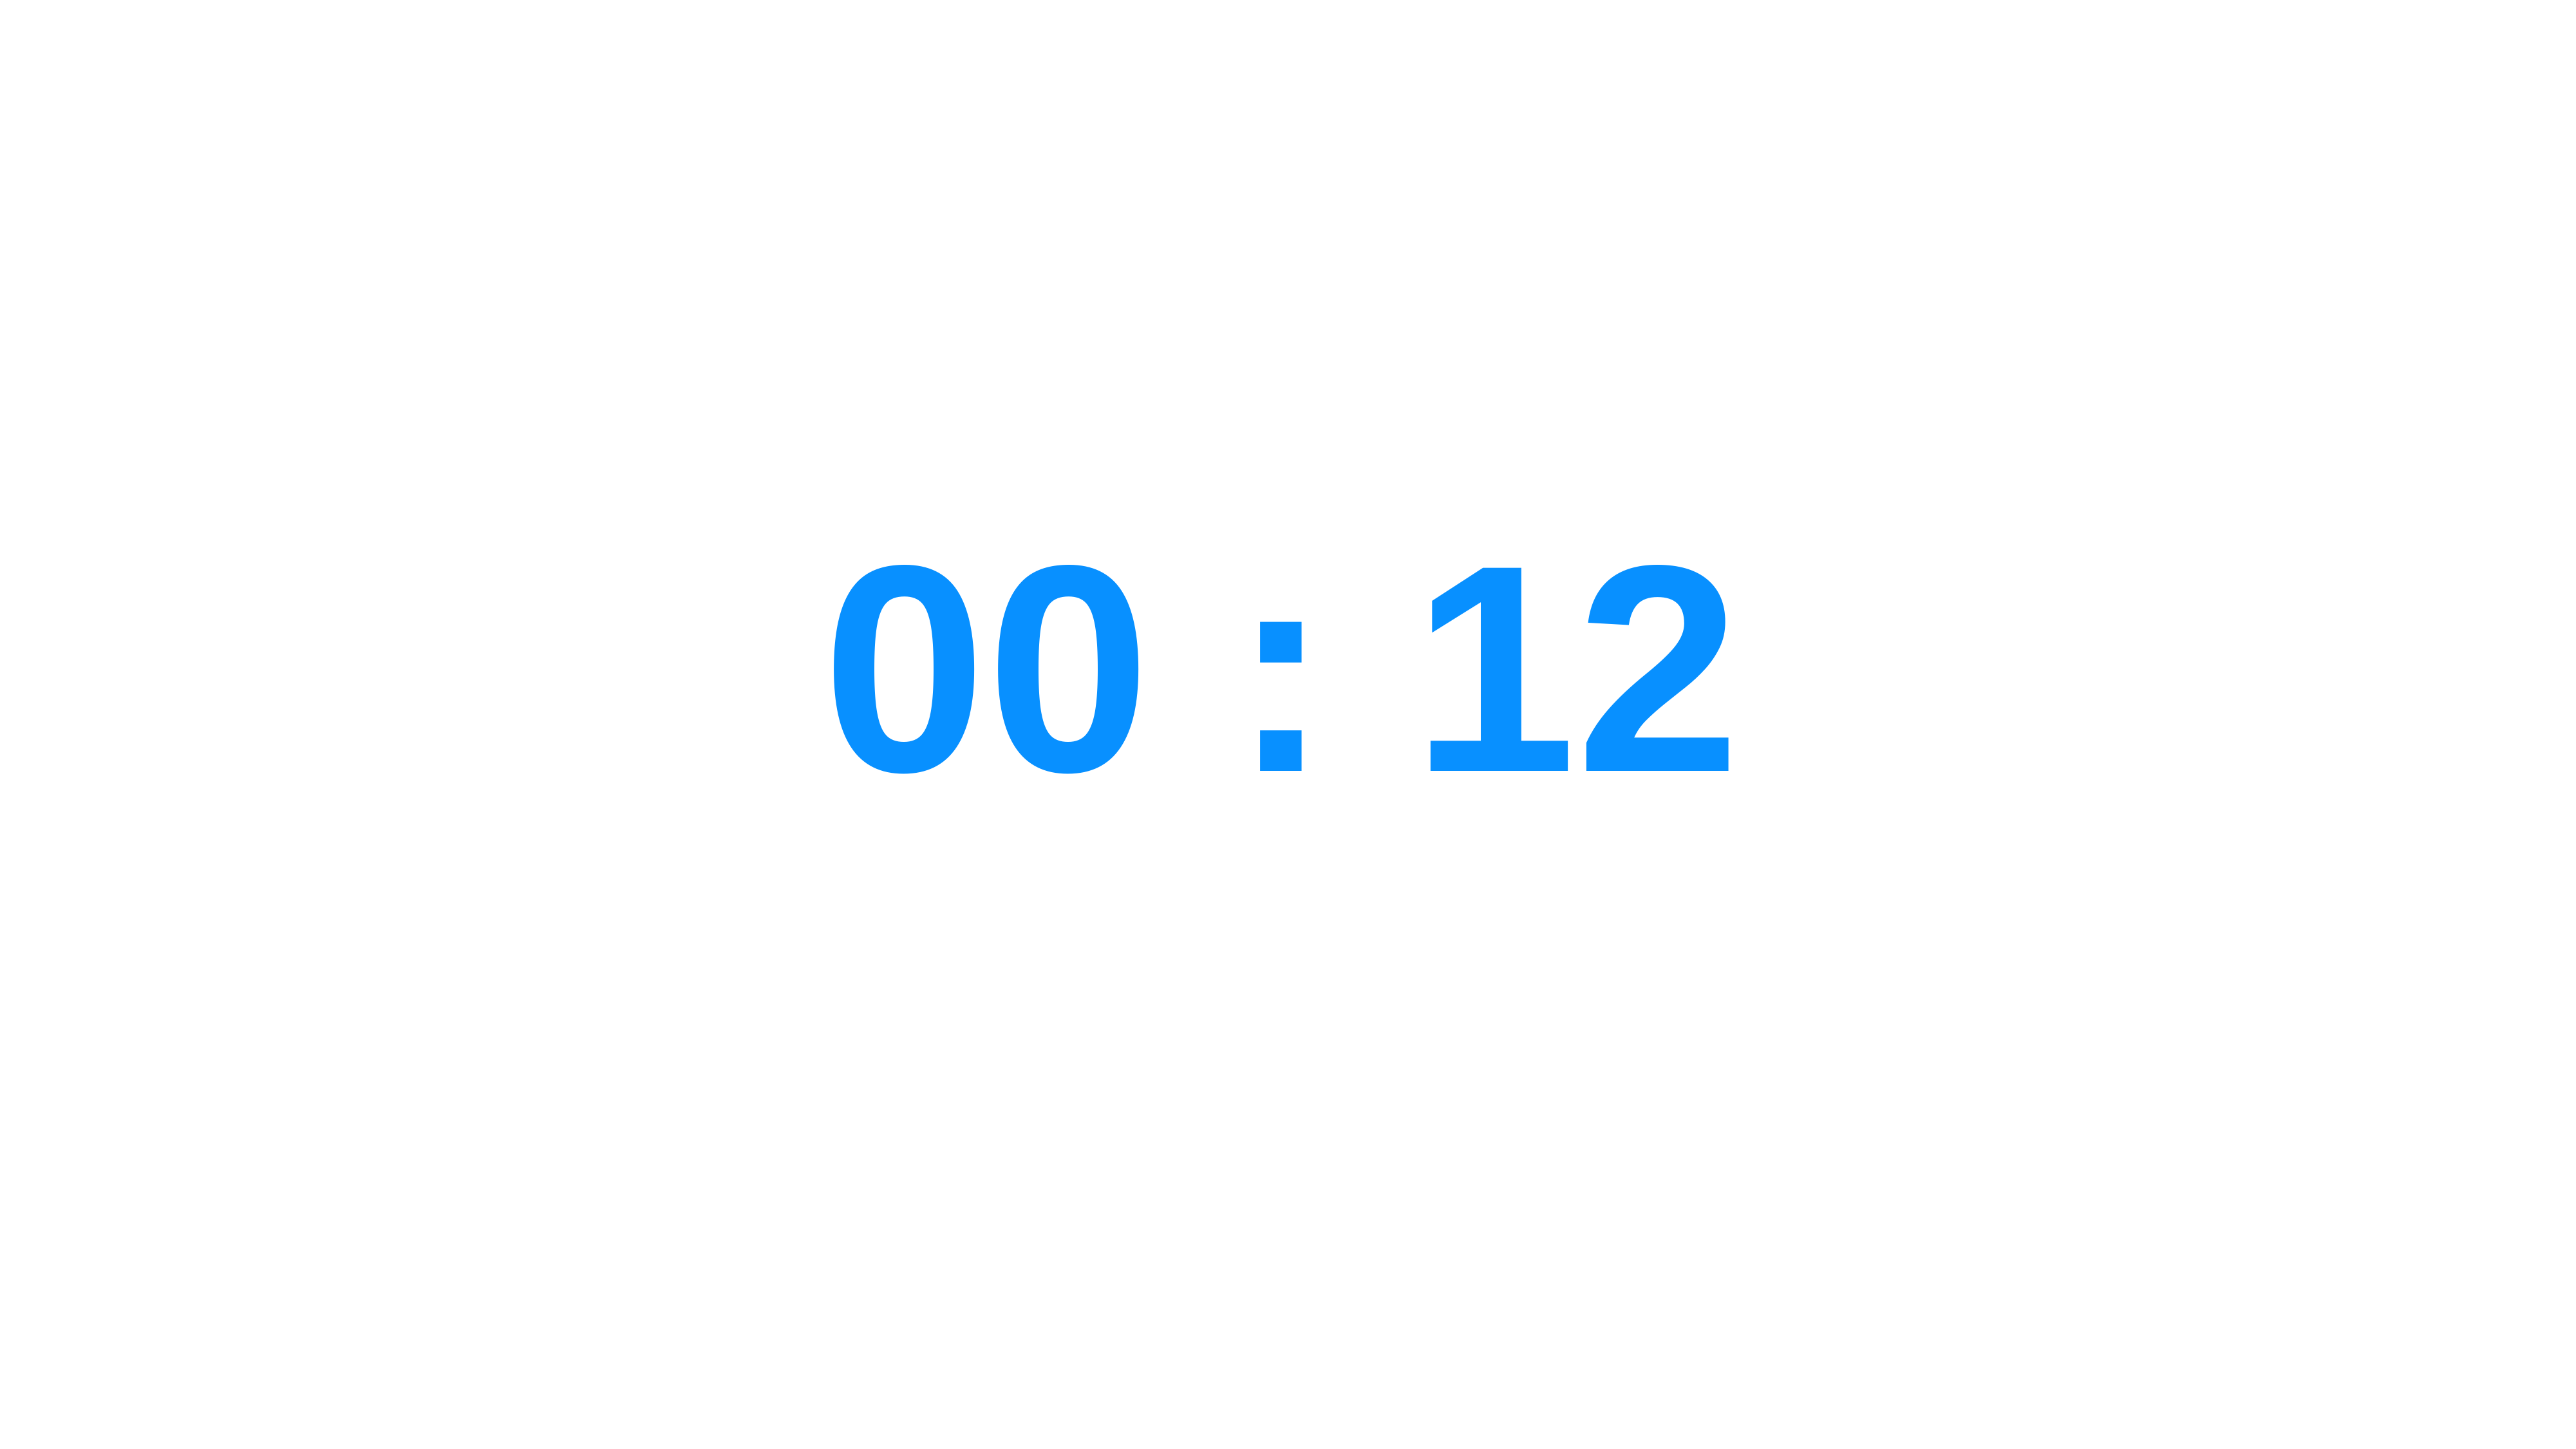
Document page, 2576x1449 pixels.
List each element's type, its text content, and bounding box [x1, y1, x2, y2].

text_box 00 : 12 [680, 471, 1883, 835]
